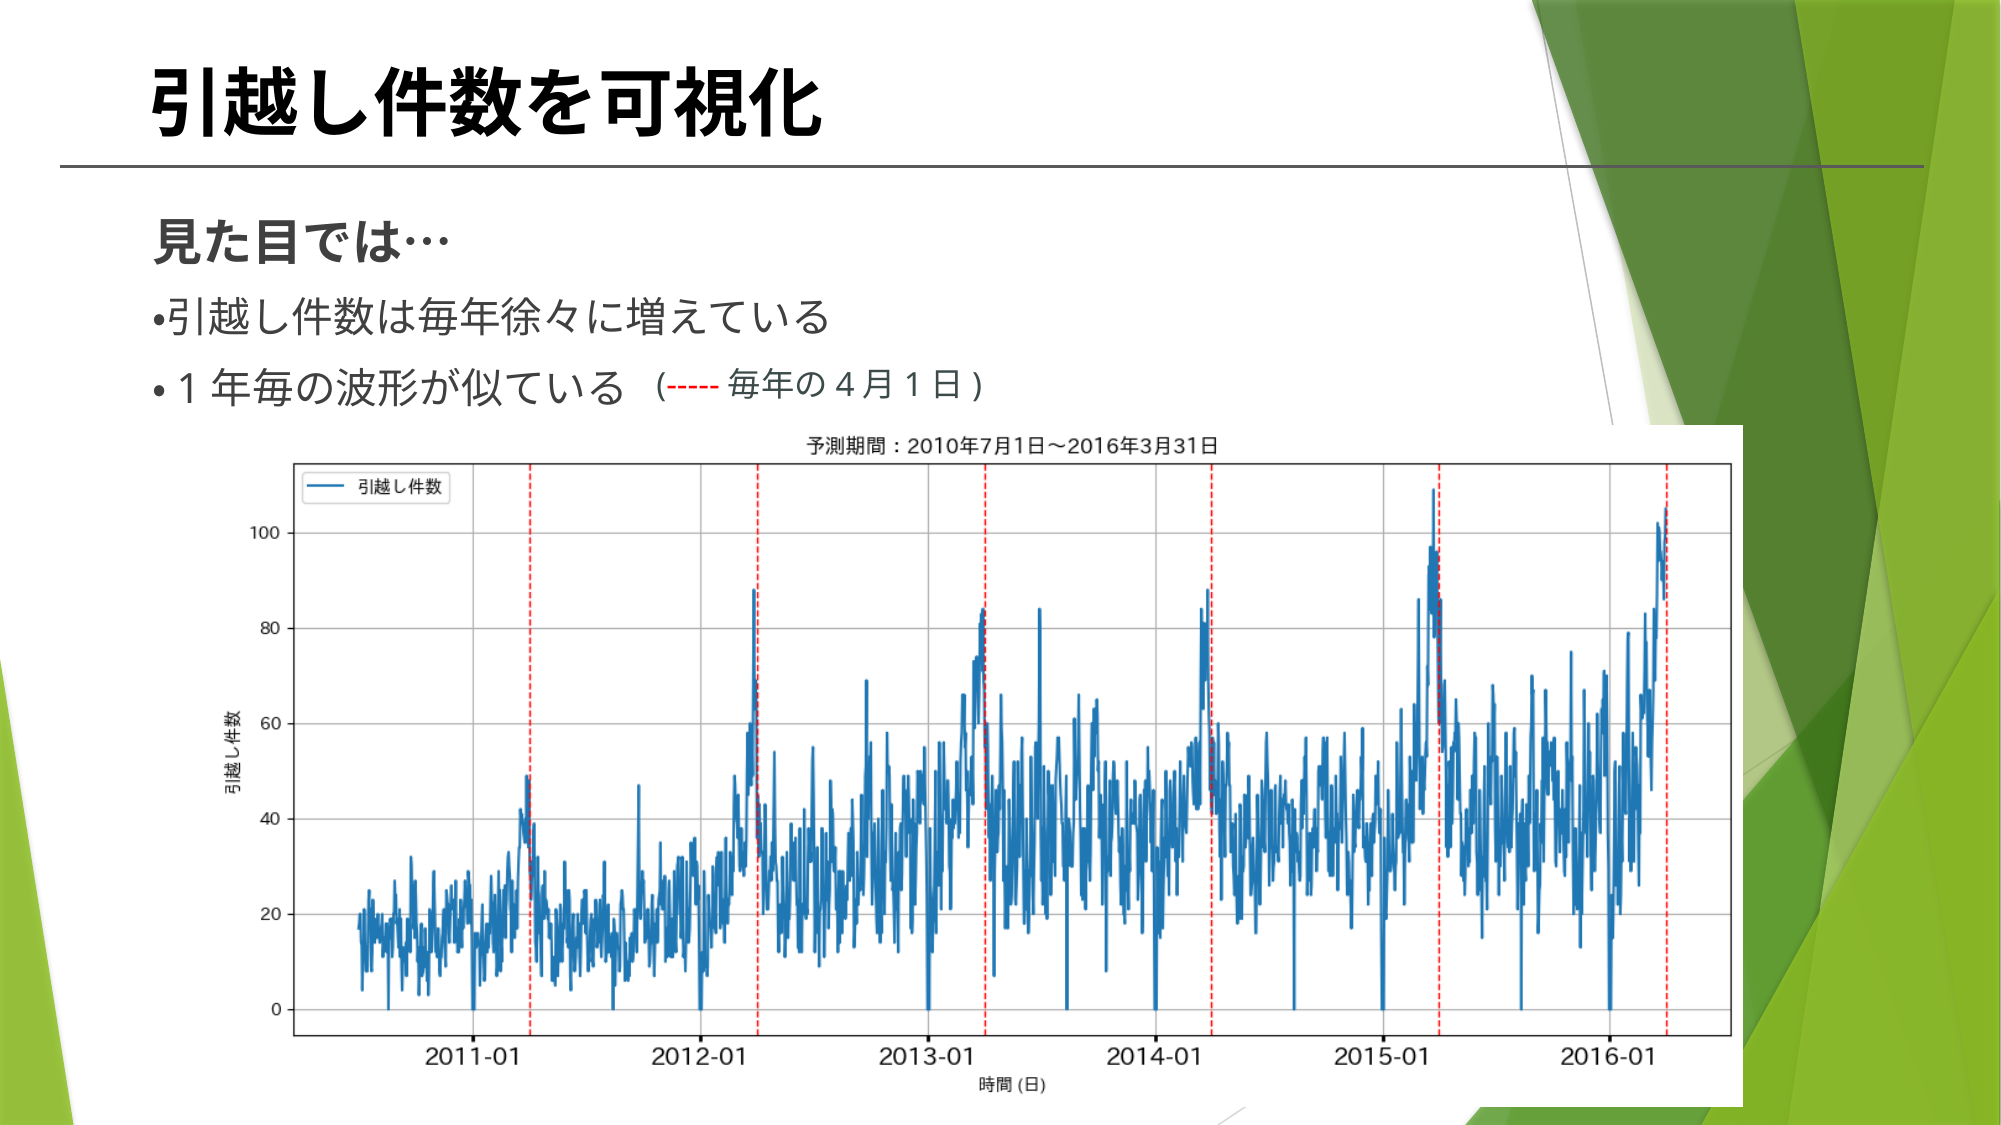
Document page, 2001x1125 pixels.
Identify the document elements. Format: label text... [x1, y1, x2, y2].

text_box (-----毎年の4月1日) [641, 355, 1524, 411]
list 見た目では⋯ ・引越し件数は毎年徐々に増えている ・1年毎の波形が似ている [137, 202, 1863, 995]
picture [212, 424, 1743, 1107]
title 引越し件数を可視化 [133, 48, 1859, 165]
